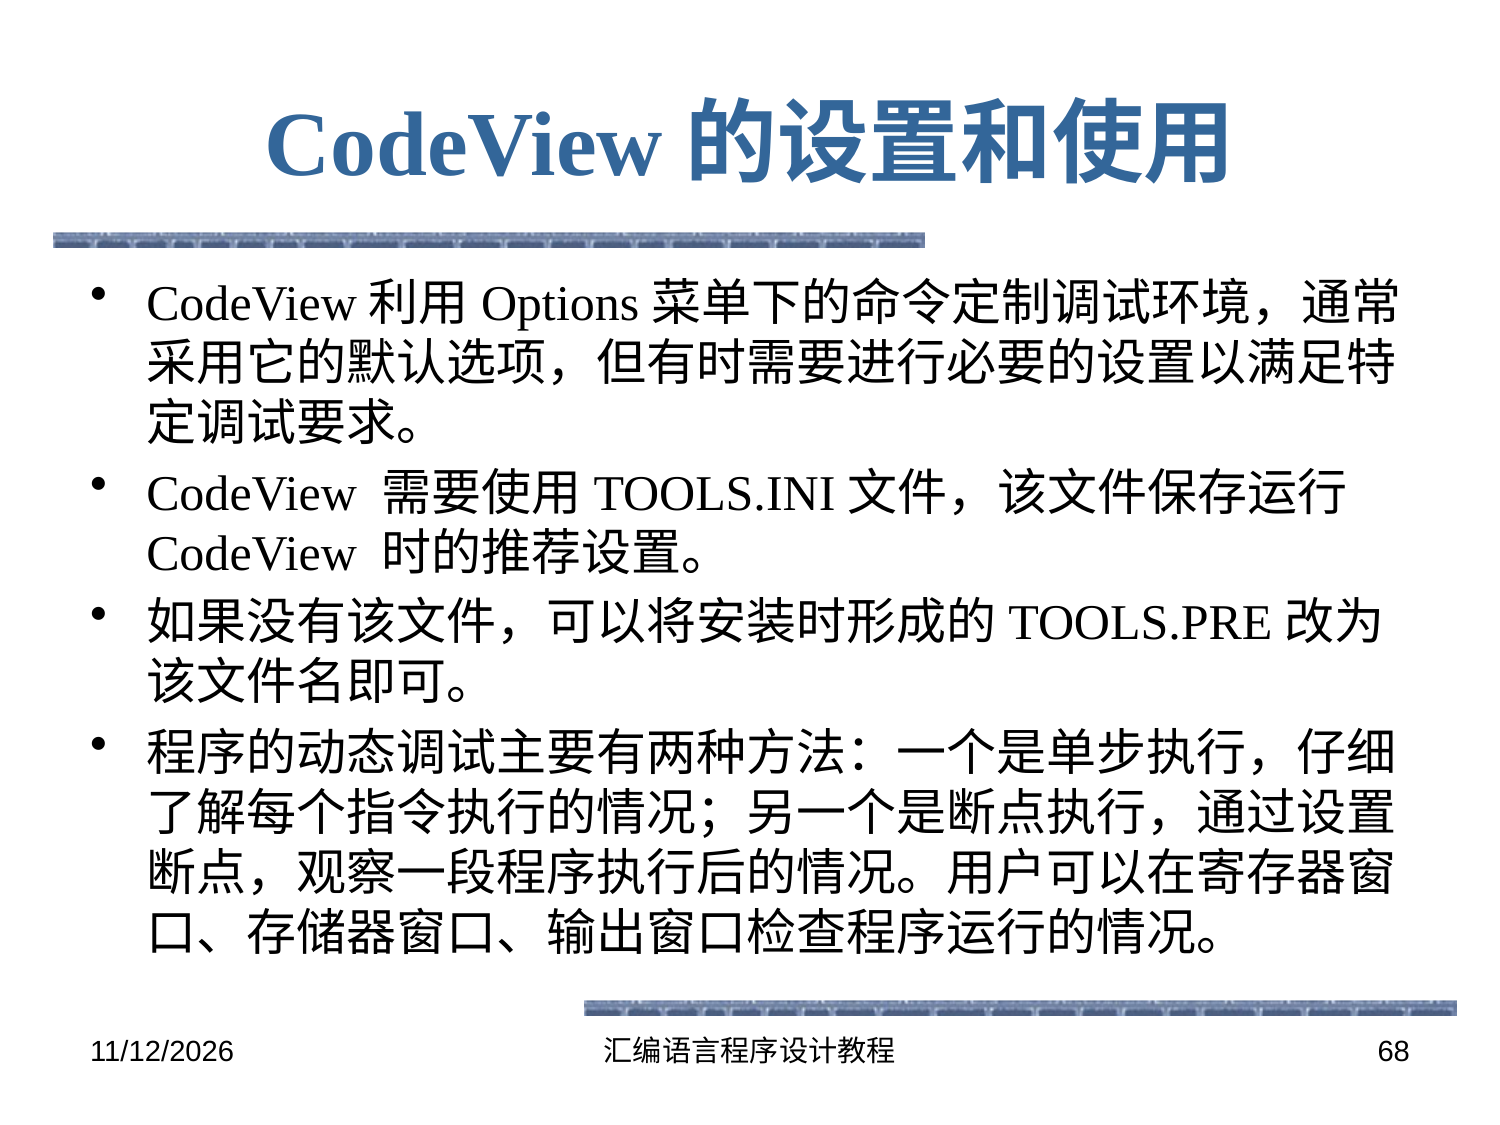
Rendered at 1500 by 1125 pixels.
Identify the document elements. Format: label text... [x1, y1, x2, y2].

list CodeView利用Options菜单下的命令定制调试环境，通常采用它的默认选项，但有时需要进行必要的设置以满足特定调试要求。 CodeView 需要使用TOOLS.INI文件，该文件保存运行CodeView 时的推荐设置。 如果没有该文件，可以将安装时形成的TOOLS.PRE改为该文件名即可。 程序的动态调试主要有两种方法：一个是单步执行，仔细了解每个指令执行的情况；另一个是断点执行，通过设置断点，观察一段程序执行后的情况。用户可以在寄存器窗口、存储器窗口、输出窗口检查程序运行的情况。 [74, 262, 1426, 1006]
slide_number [74, 1024, 426, 1103]
picture [53, 231, 925, 248]
title CodeView的设置和使用 [74, 44, 1426, 233]
slide_number 68 [1074, 1024, 1426, 1103]
picture [584, 999, 1457, 1016]
footer 汇编语言程序设计教程 [512, 1024, 988, 1103]
